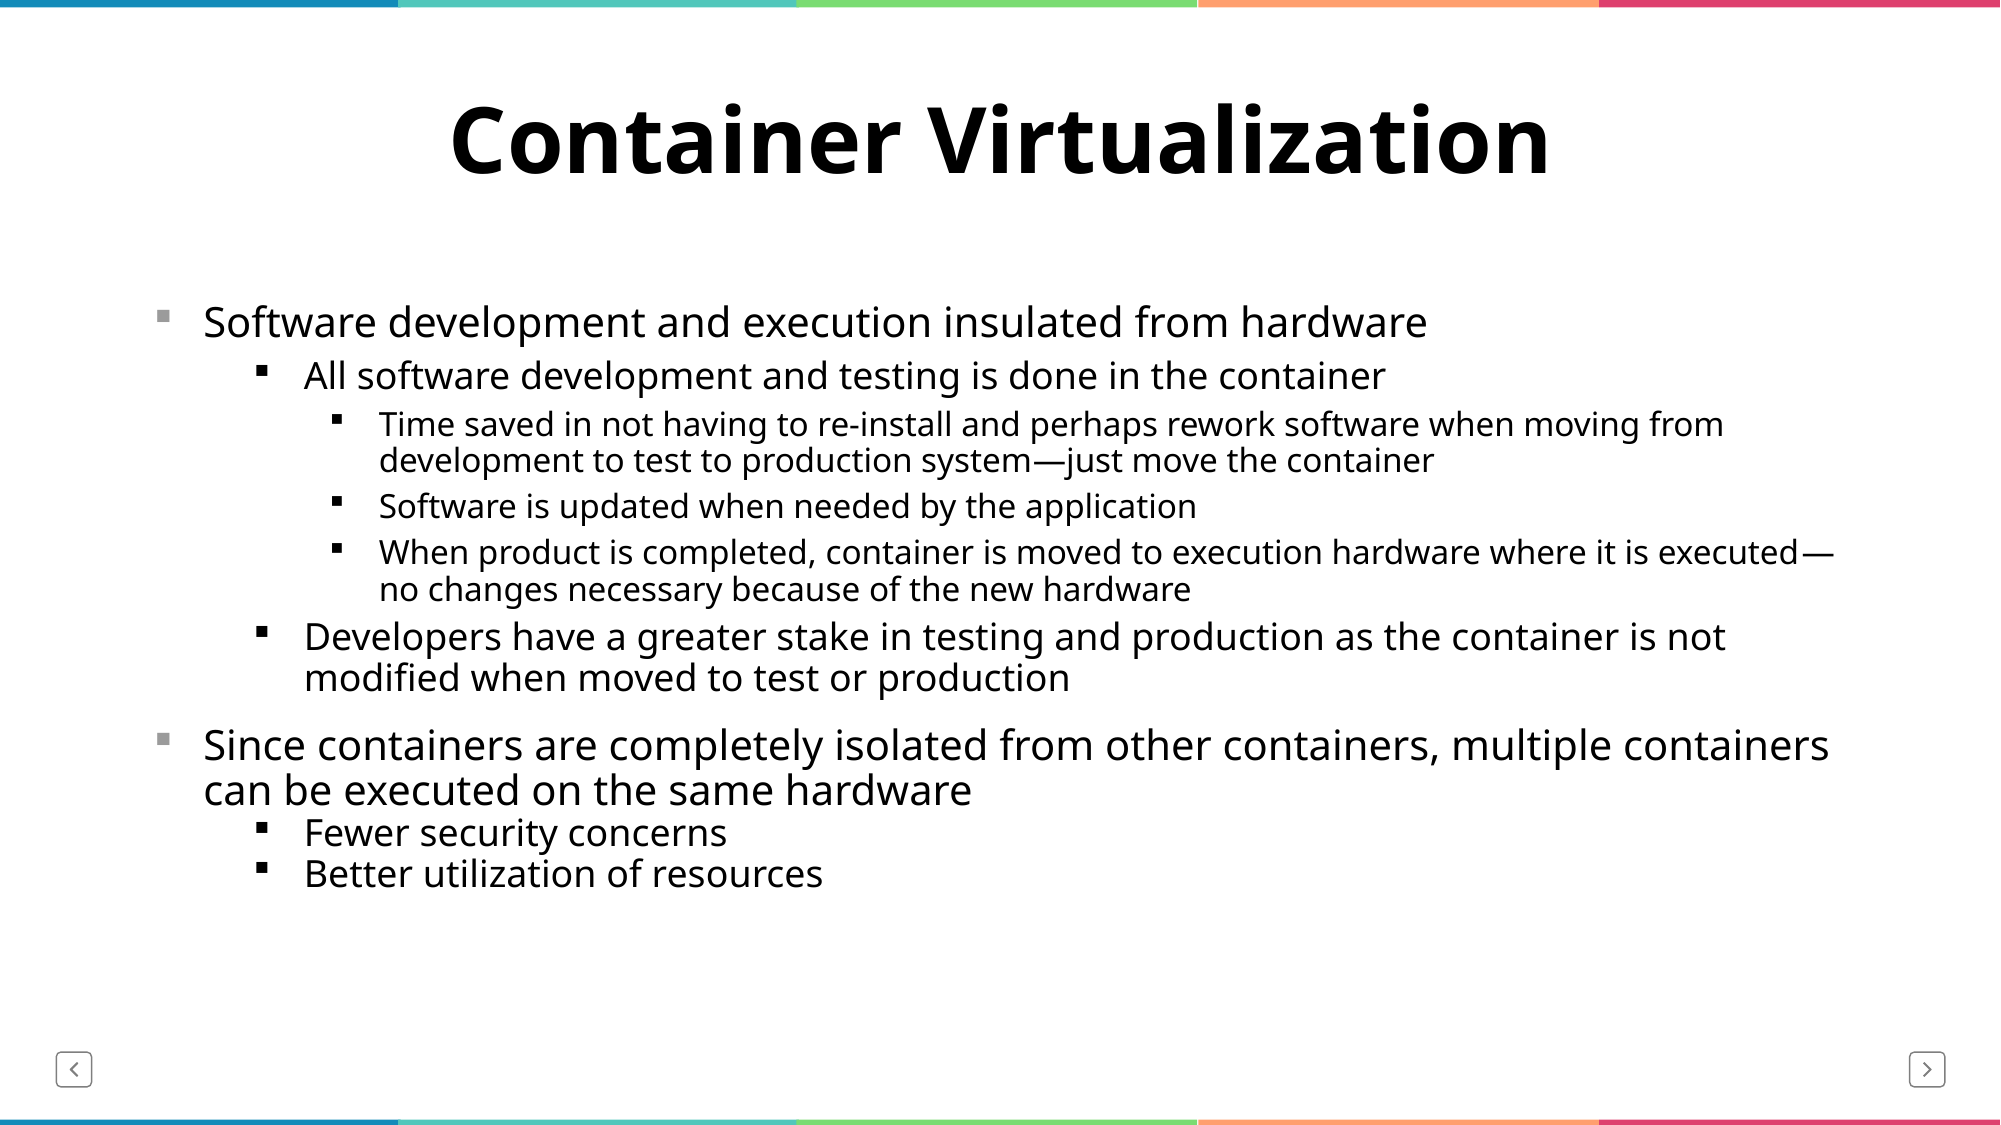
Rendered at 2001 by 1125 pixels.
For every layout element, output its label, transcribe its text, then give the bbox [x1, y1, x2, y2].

title Container Virtualization [138, 68, 1864, 219]
list Software development and execution insulated from hardware All software development and testing is done in the container Time saved in not having to re-install and perhaps rework software when moving from development to test to production system—just move the container Software is updated when needed by the application When product is completed, container is moved to execution hardware where it is executed—no changes necessary because of the new hardware Developers have a greater stake in testing and production as the container is not modified when moved to test or production Since containers are completely isolated from other containers, multiple containers can be executed on the same hardware Fewer security concerns Better utilization of resources [138, 294, 1864, 965]
